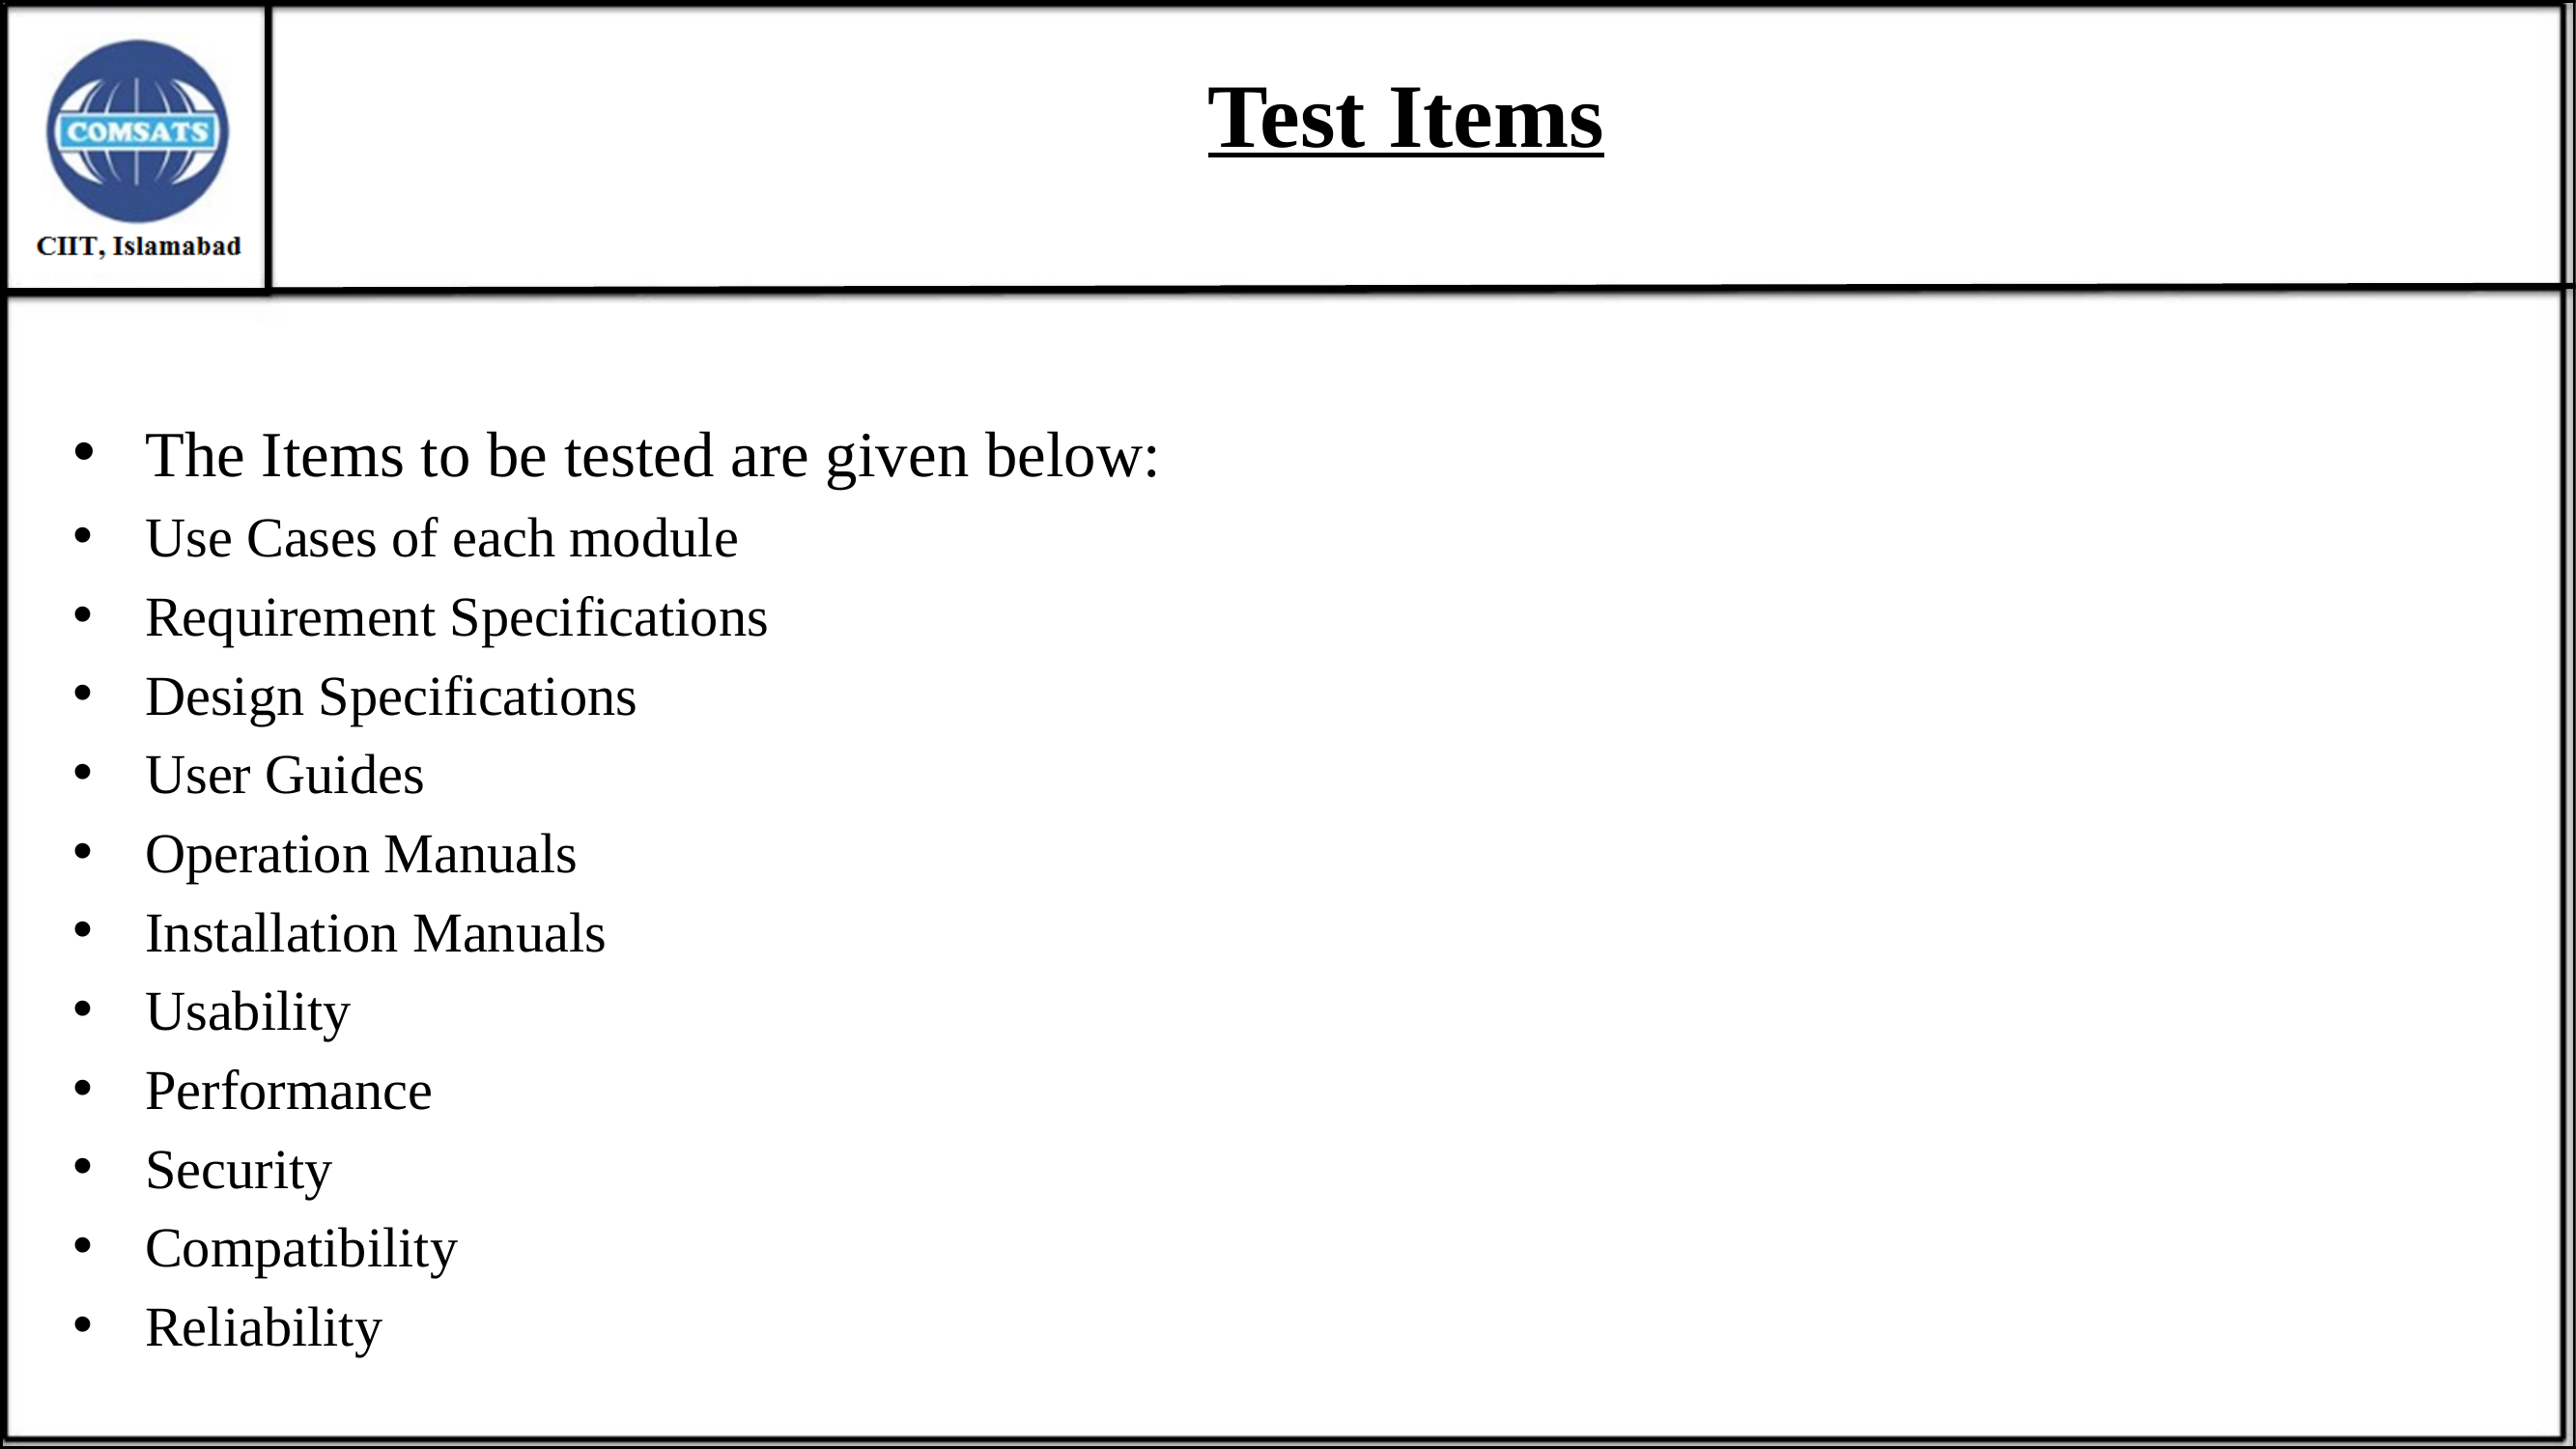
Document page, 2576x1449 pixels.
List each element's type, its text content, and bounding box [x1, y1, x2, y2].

picture [270, 3, 2573, 287]
title Test Items [425, 48, 2387, 230]
text_box The Items to be tested are given below: Use Cases of each module Requirement Specifications Design Specifications User Guides Operation Manuals Installation Manuals Usability Performance Security Compatibility Reliability [56, 313, 2472, 1401]
picture [3, 290, 2573, 1446]
picture [3, 3, 265, 288]
